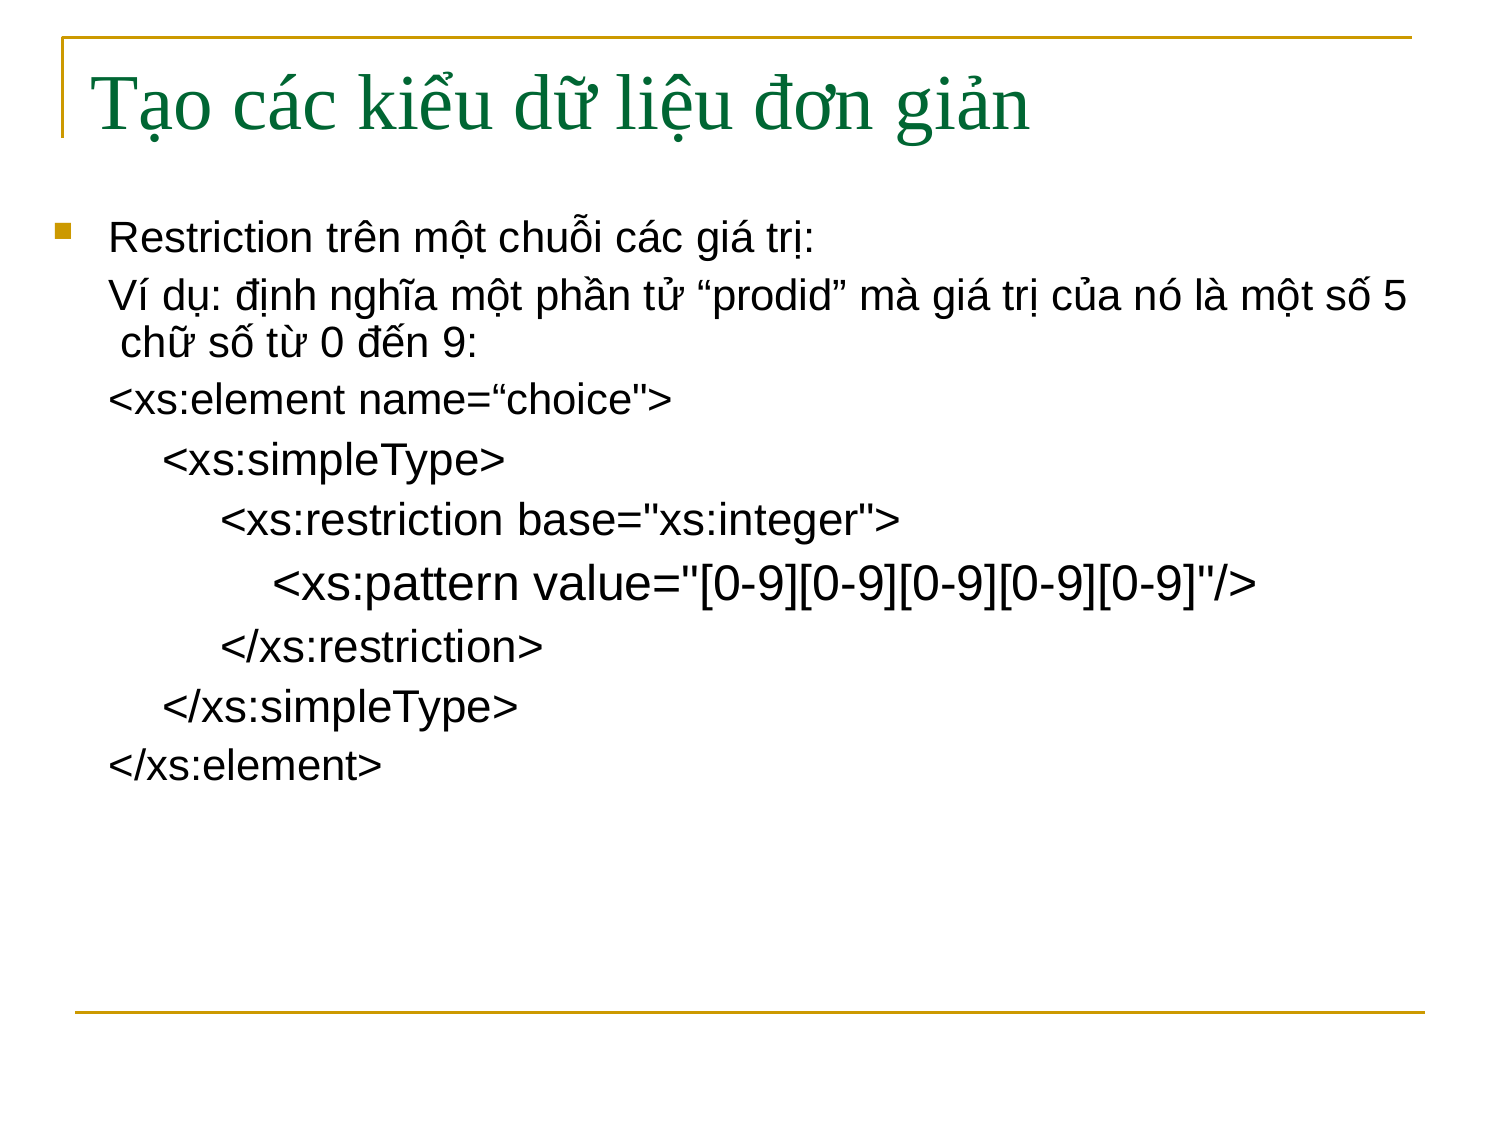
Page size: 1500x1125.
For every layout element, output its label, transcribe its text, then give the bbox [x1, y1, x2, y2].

title Tạo các kiểu dữ liệu đơn giản [87, 48, 1035, 201]
text_box Restriction trên một chuỗi các giá trị: Ví dụ: định nghĩa một phần tử “prodid” mà giá trị của nó là một số 5 chữ số từ 0 đến 9: <xs:element name=“choice"> <xs:simpleType> <xs:restriction base="xs:integer"> <xs:pattern value="[0-9][0-9][0-9][0-9][0-9]"/> </xs:restriction> </xs:simpleType> </xs:element> [50, 201, 1413, 790]
